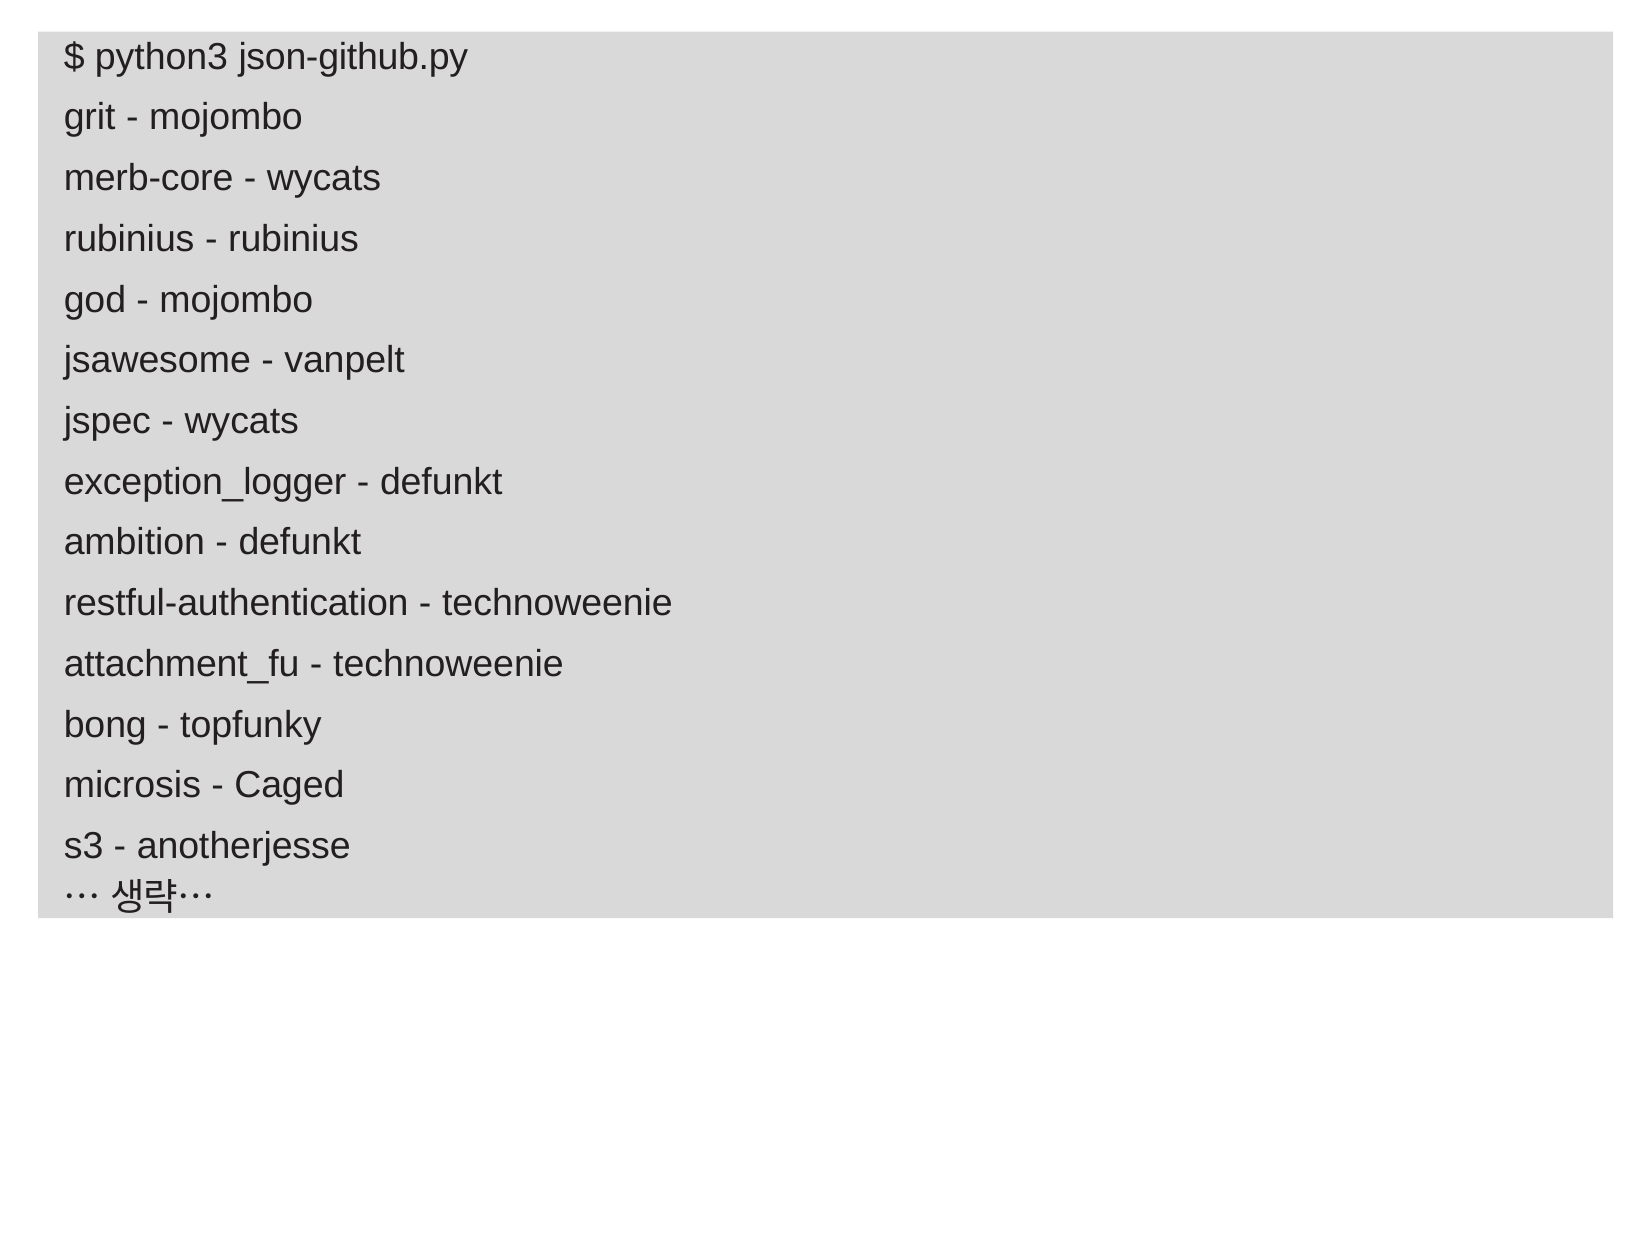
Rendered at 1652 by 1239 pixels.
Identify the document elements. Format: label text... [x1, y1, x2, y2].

text_box $ python3 json-github.py grit - mojombo merb-core - wycats rubinius - rubinius god - mojombo jsawesome - vanpelt jspec - wycats exception_logger - defunkt ambition - defunkt restful-authentication - technoweenie attachment_fu - technoweenie bong - topfunky microsis - Caged s3 - anotherjesse …생략… [38, 31, 1614, 919]
